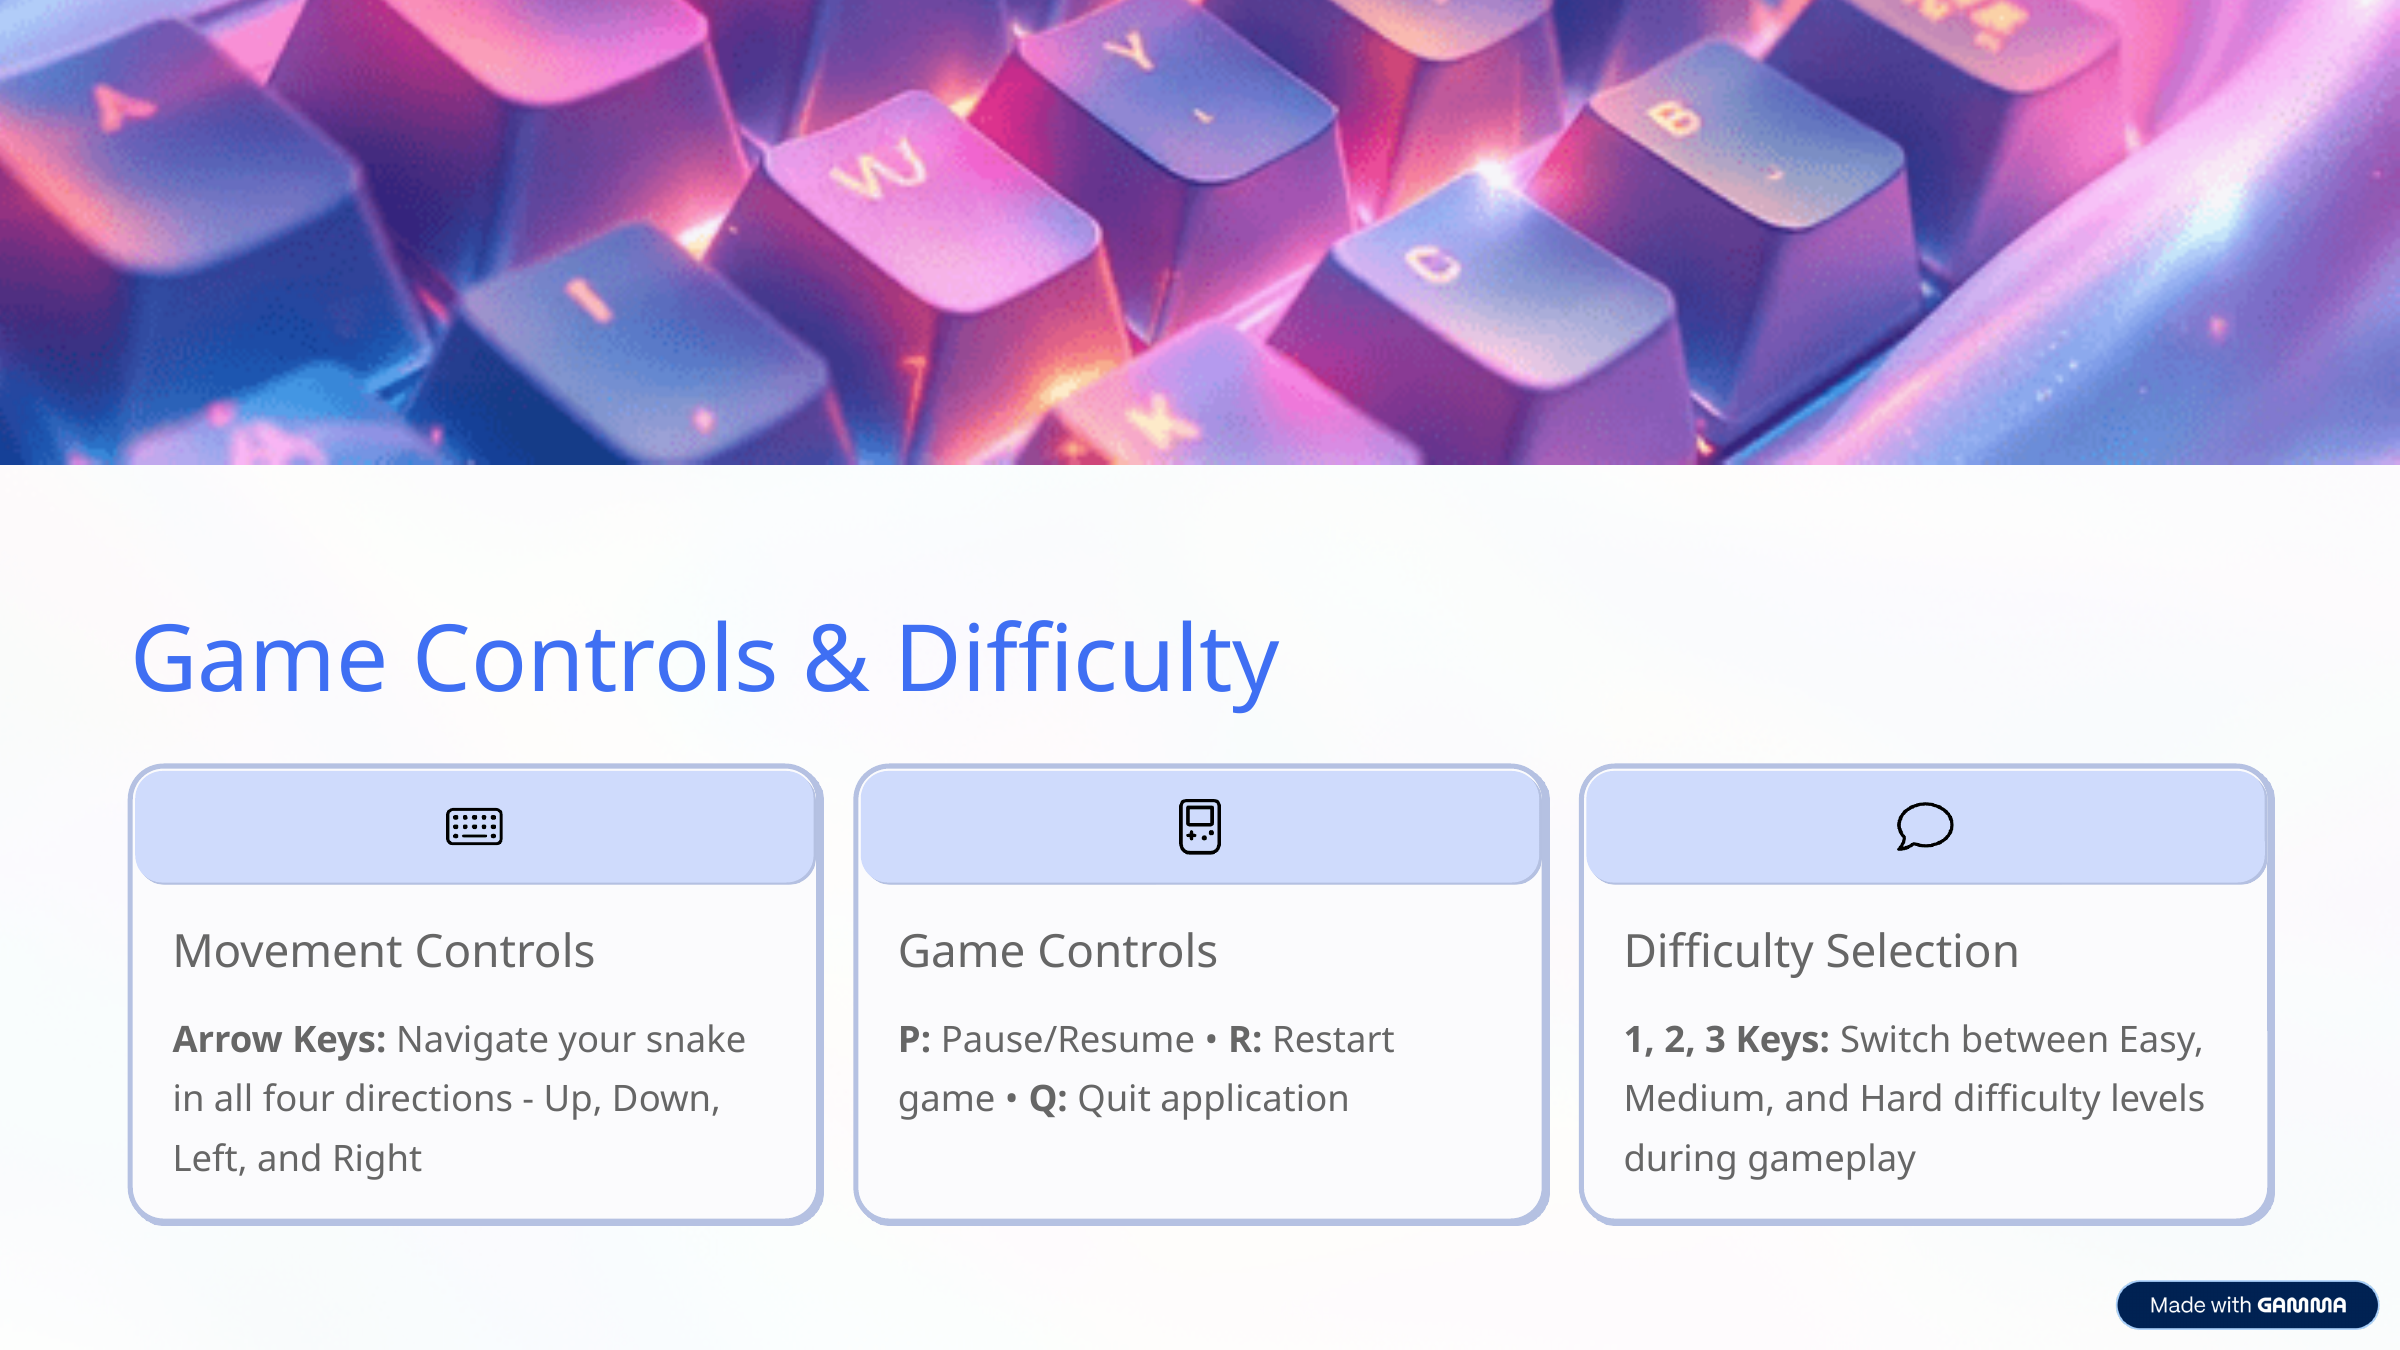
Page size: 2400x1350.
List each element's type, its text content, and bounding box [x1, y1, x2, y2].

text_box Movement Controls [172, 919, 638, 978]
text_box [135, 770, 814, 883]
text_box Arrow Keys: Navigate your snake in all four directions - Up, Down, Left, and Right [172, 1000, 777, 1179]
text_box [1586, 770, 2265, 883]
picture [0, 0, 2400, 466]
text_box [860, 770, 1540, 883]
picture [2106, 1271, 2389, 1339]
picture [1897, 791, 1954, 862]
picture [1172, 791, 1228, 862]
text_box [1581, 766, 2270, 1222]
text_box [130, 766, 819, 1222]
text_box P: Pause/Resume • R: Restart game • Q: Quit application [897, 1000, 1502, 1120]
text_box [855, 766, 1545, 1222]
picture [446, 791, 503, 862]
text_box Difficulty Selection [1623, 919, 2089, 978]
text_box Game Controls & Difficulty [130, 593, 1235, 711]
text_box Game Controls [897, 919, 1363, 978]
text_box 1, 2, 3 Keys: Switch between Easy, Medium, and Hard difficulty levels during gameplay [1623, 1000, 2228, 1179]
